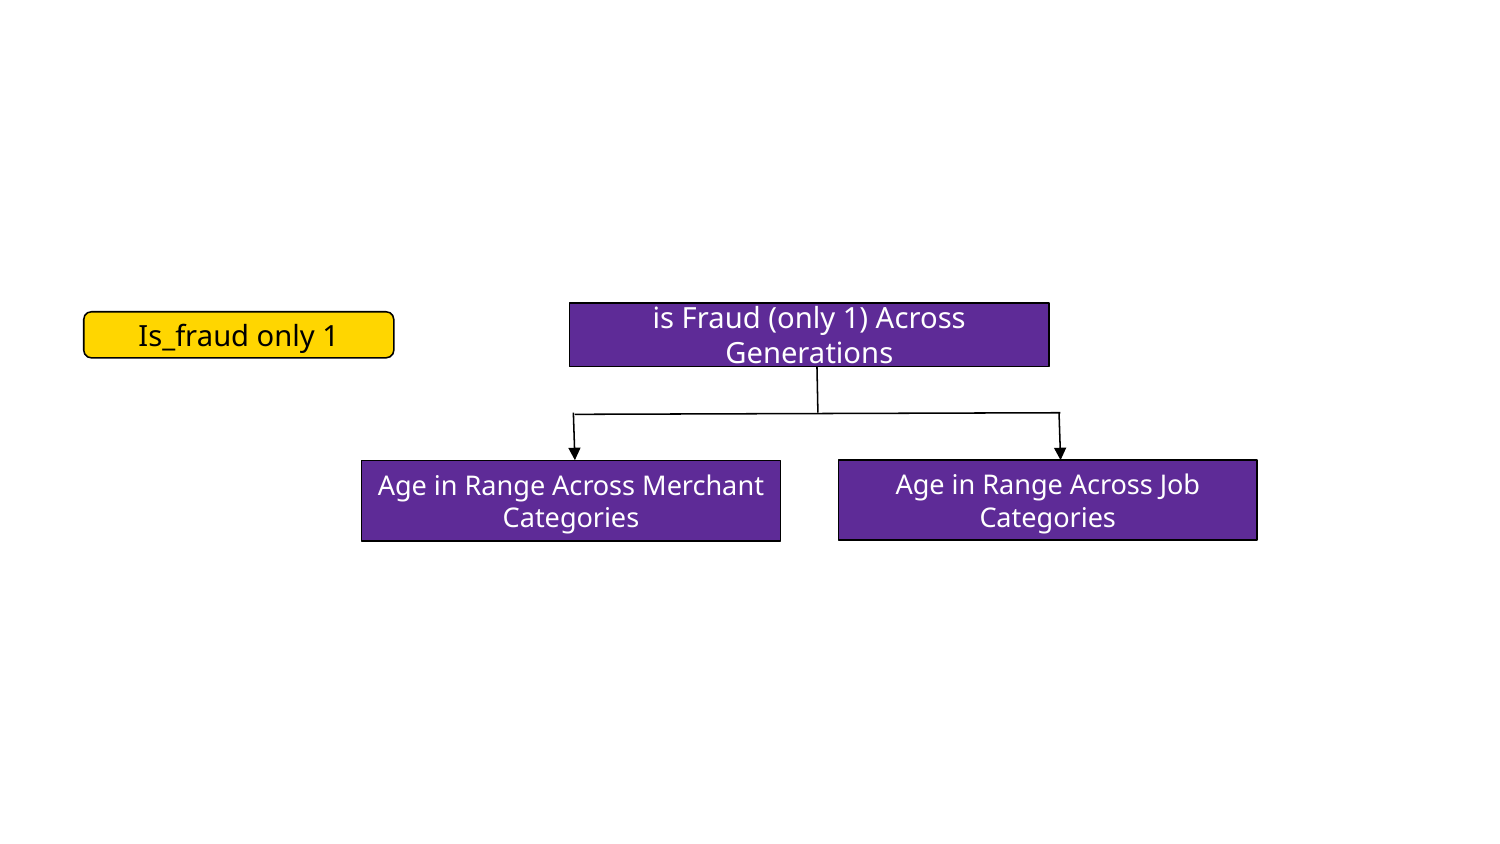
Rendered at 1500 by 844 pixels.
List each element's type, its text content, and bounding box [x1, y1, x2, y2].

text_box Age in Range Across Job Categories [838, 460, 1258, 541]
text_box Age in Range Across Merchant Categories [361, 460, 781, 541]
text_box Is_fraud only 1 [83, 311, 394, 358]
text_box is Fraud (only 1) Across Generations [569, 302, 1050, 367]
